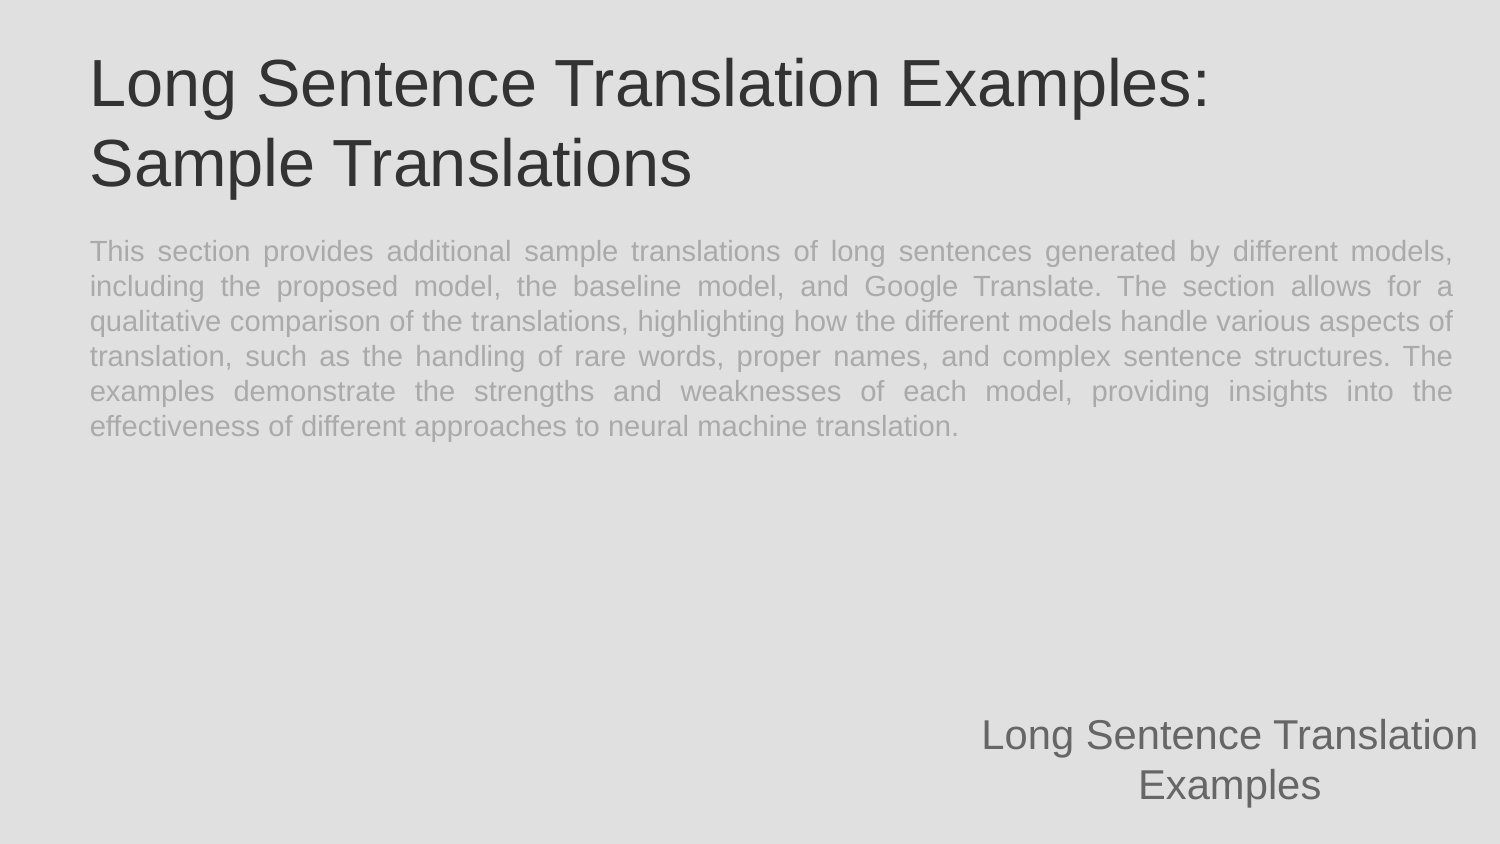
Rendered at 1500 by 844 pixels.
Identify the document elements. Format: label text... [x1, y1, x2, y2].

text_box Long Sentence Translation Examples: Sample Translations [74, 44, 1425, 195]
text_box This section provides additional sample translations of long sentences generated by different models, including the proposed model, the baseline model, and Google Translate. The section allows for a qualitative comparison of the translations, highlighting how the different models handle various aspects of translation, such as the handling of rare words, proper names, and complex sentence structures. The examples demonstrate the strengths and weaknesses of each model, providing insights into the effectiveness of different approaches to neural machine translation. [74, 224, 1470, 765]
text_box Long Sentence Translation Examples [929, 719, 1500, 795]
